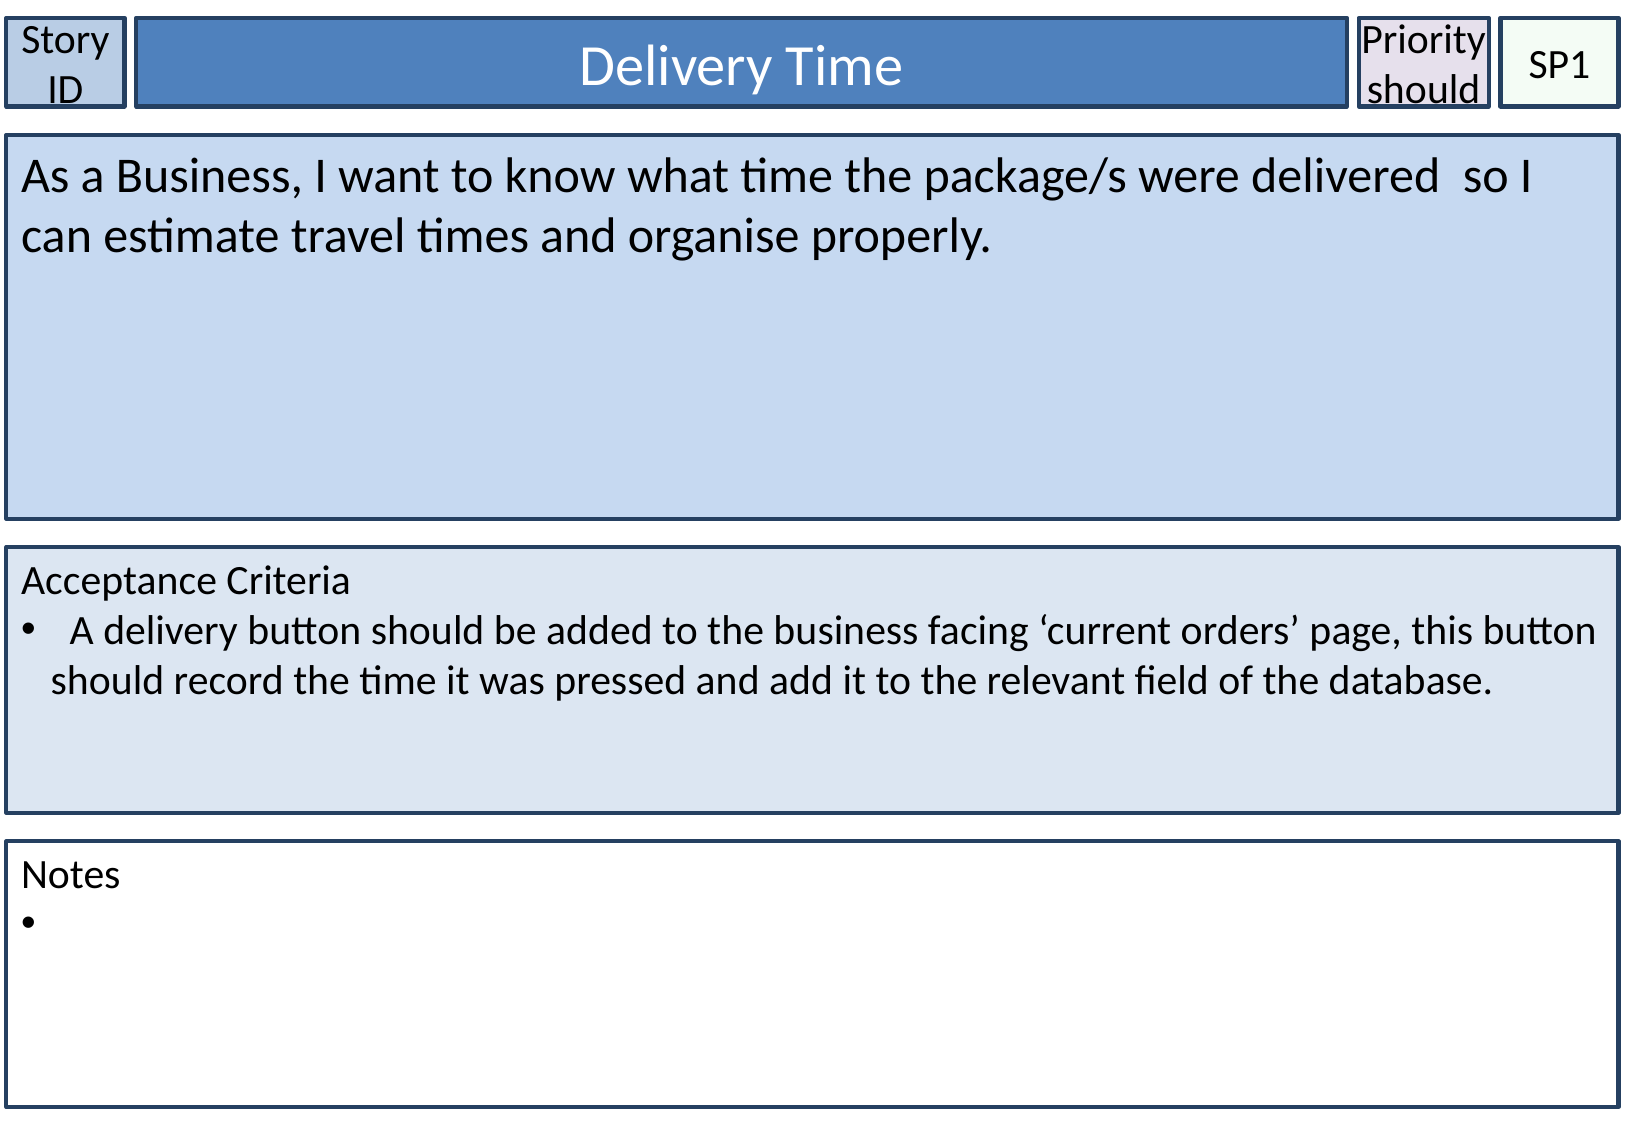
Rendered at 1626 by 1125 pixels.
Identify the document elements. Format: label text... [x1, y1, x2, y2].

text_box Acceptance Criteria A delivery button should be added to the business facing ‘current orders’ page, this button should record the time it was pressed and add it to the relevant field of the database. [4, 545, 1621, 815]
text_box As a Business, I want to know what time the package/s were delivered so I can estimate travel times and organise properly. [4, 133, 1621, 521]
text_box SP1 [1498, 16, 1621, 109]
text_box Notes [4, 839, 1621, 1109]
text_box Delivery Time [134, 16, 1349, 109]
text_box Story ID [4, 16, 127, 109]
text_box Priority should [1357, 16, 1491, 109]
